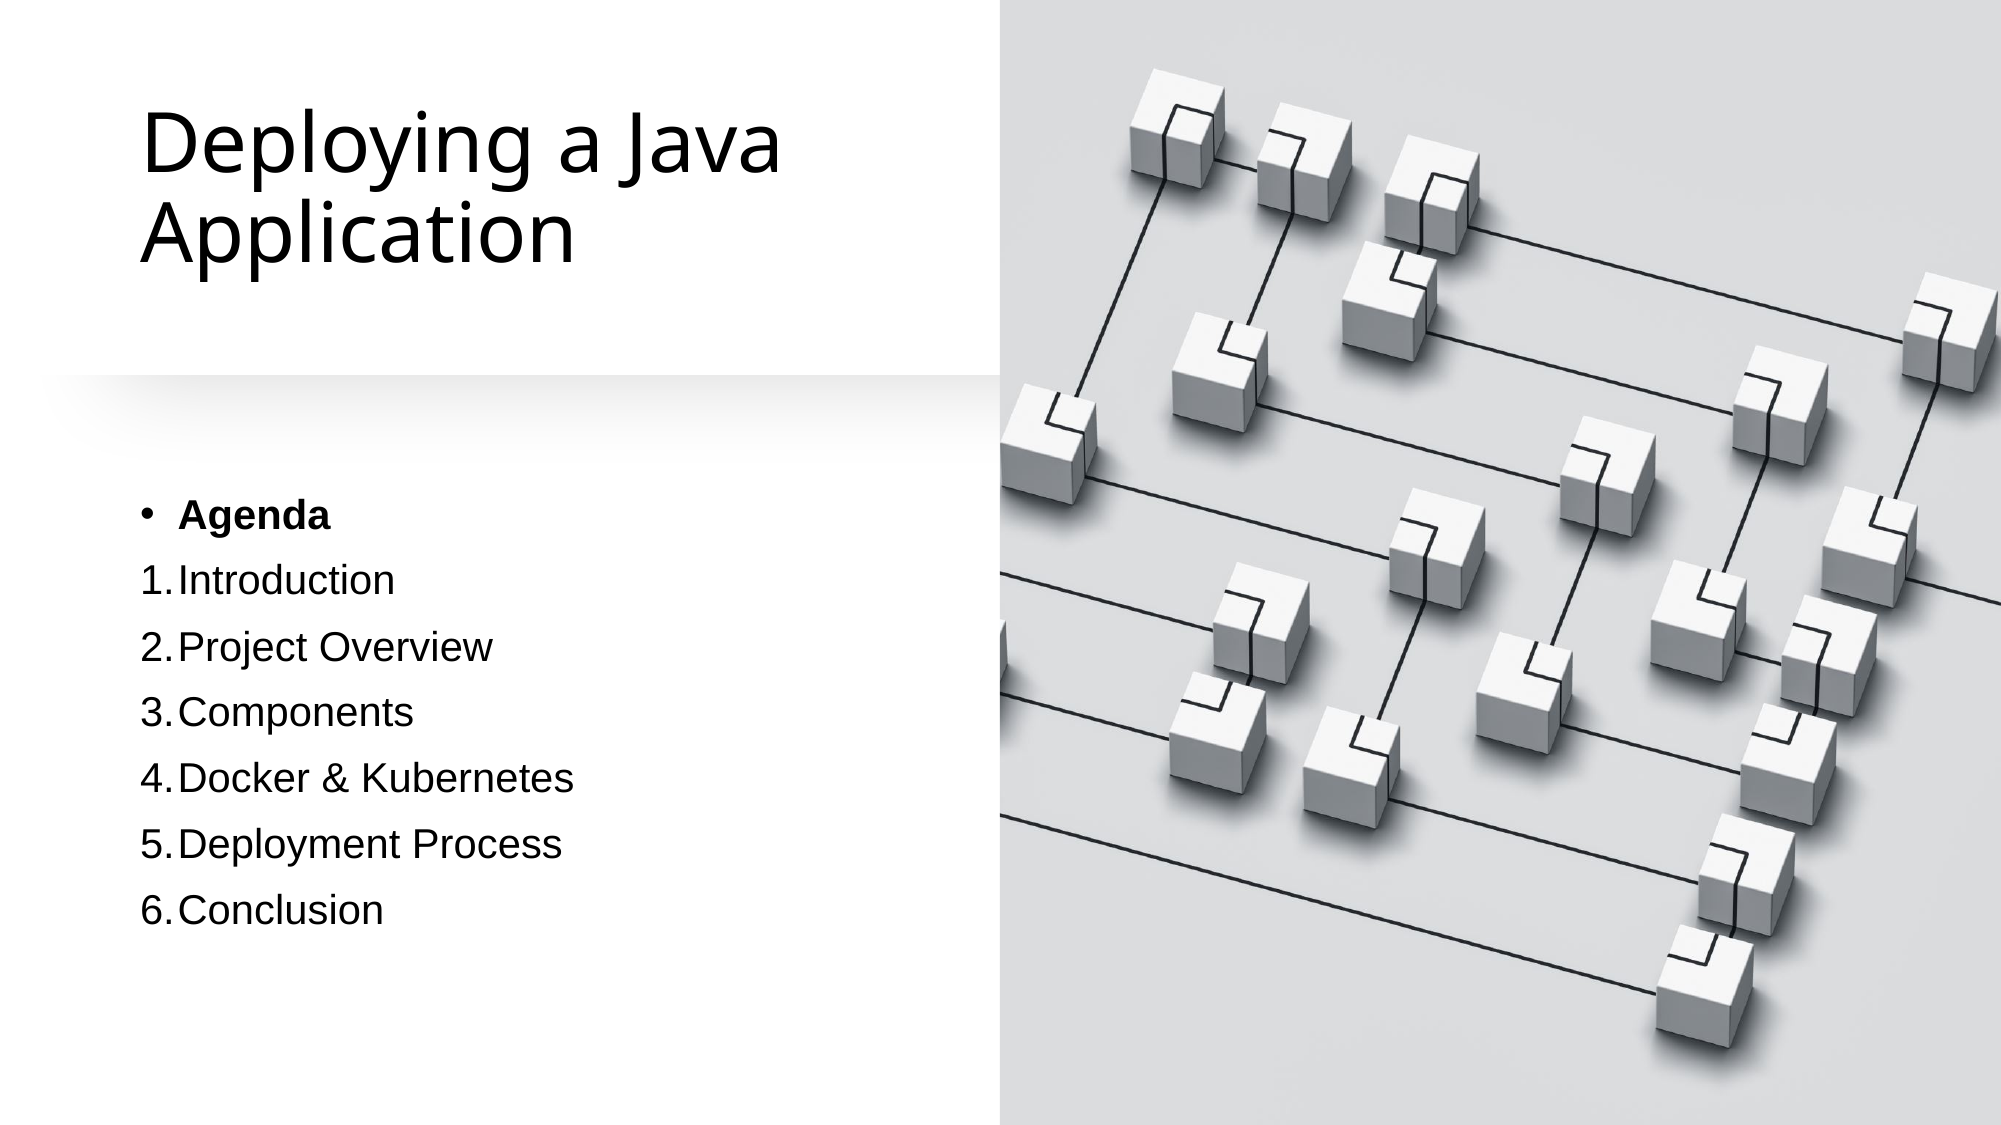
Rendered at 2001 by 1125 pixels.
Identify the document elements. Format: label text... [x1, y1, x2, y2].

text_box [0, 0, 997, 377]
title Deploying a Java Application [124, 57, 888, 324]
list Agenda Introduction Project Overview Components Docker & Kubernetes Deployment Process Conclusion [124, 450, 888, 1043]
picture [999, 0, 2001, 1125]
text_box [0, 377, 994, 1125]
